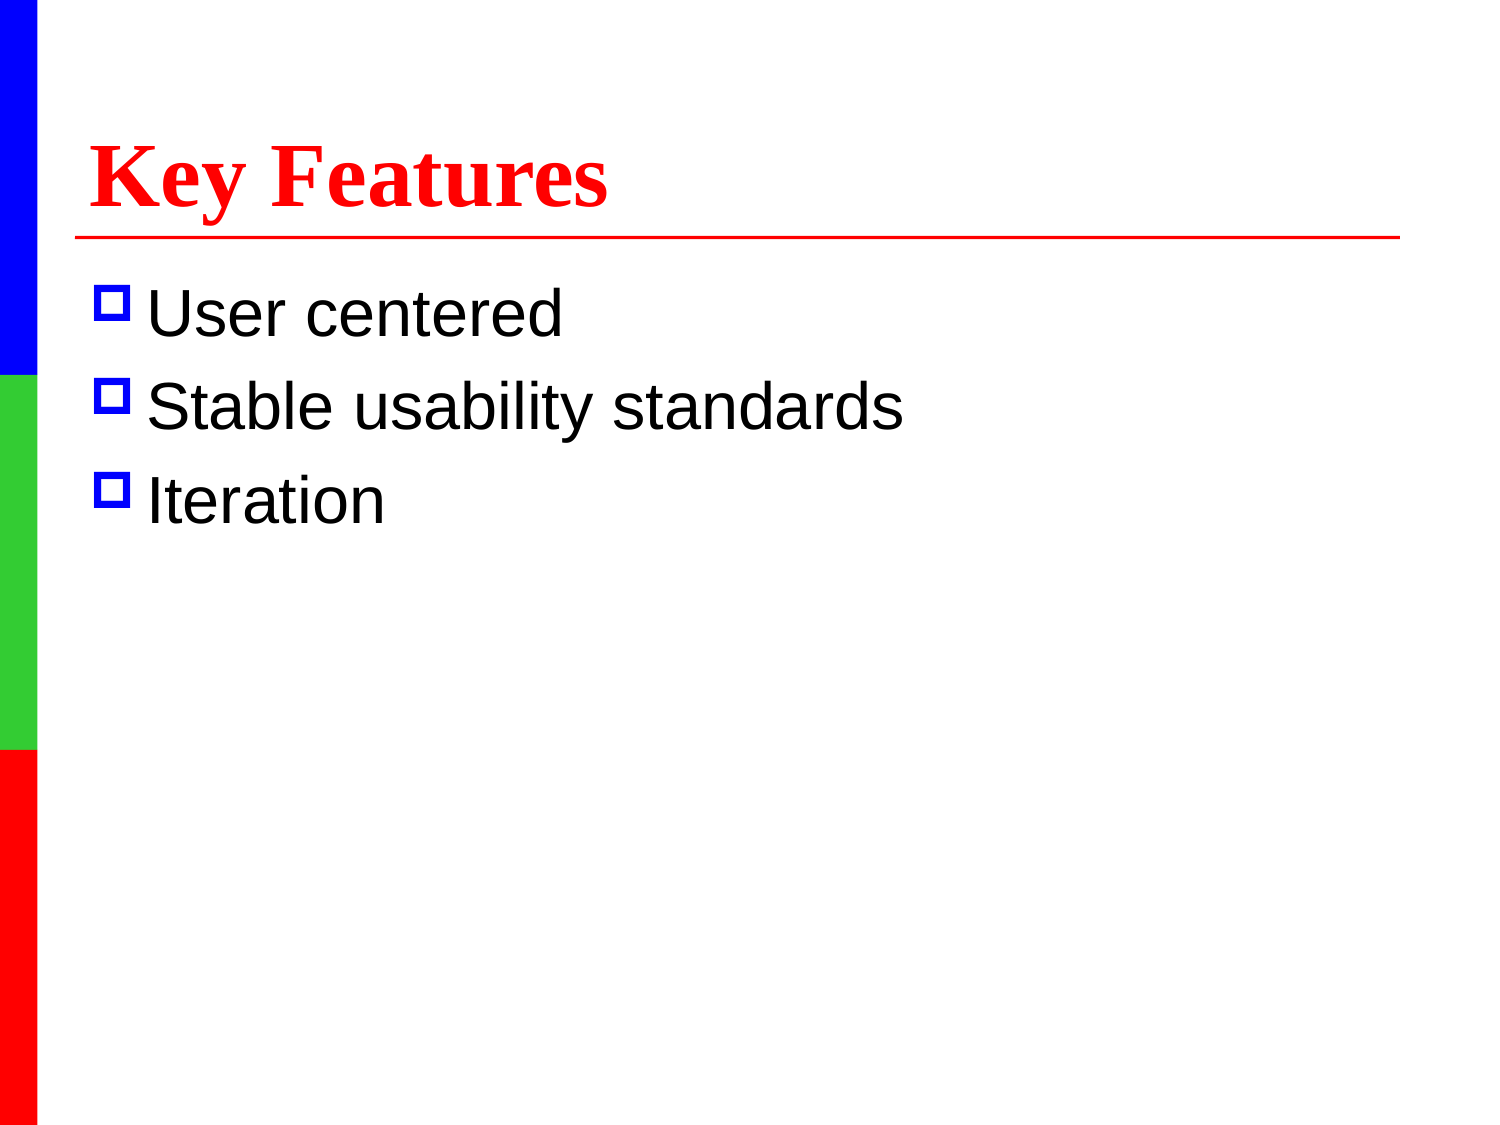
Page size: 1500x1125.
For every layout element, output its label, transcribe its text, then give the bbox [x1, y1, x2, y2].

title Key Features [74, 45, 1426, 233]
list User centered Stable usability standards Iteration [74, 262, 1426, 1006]
